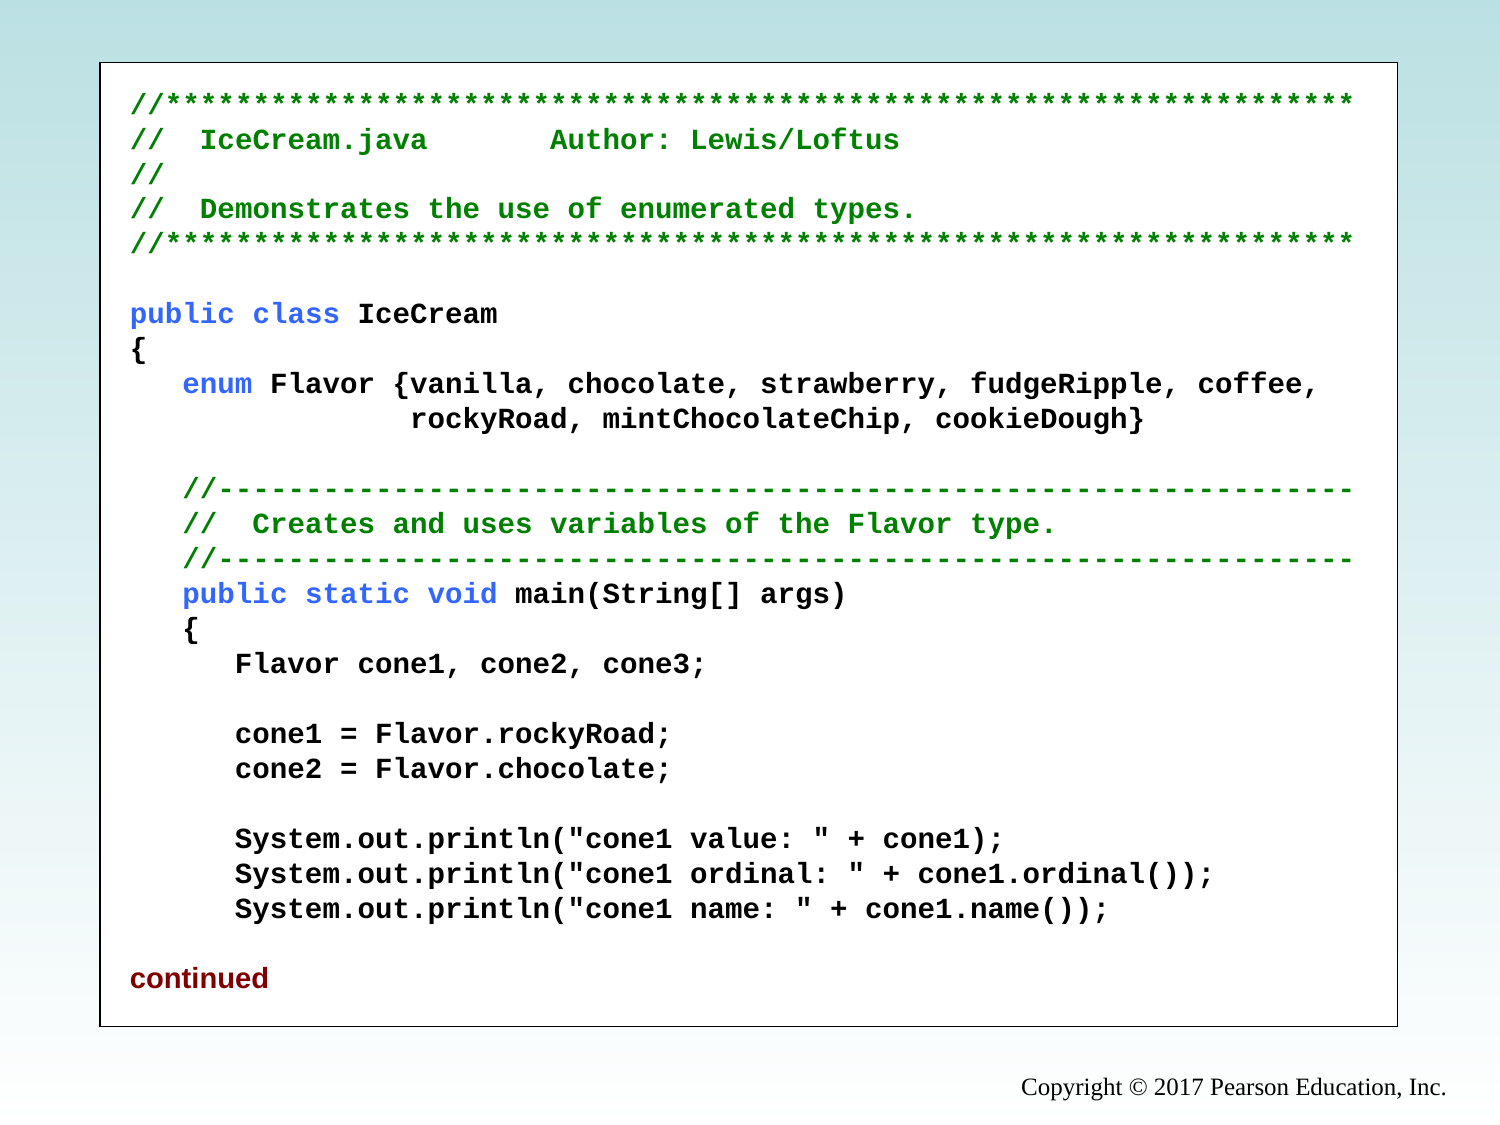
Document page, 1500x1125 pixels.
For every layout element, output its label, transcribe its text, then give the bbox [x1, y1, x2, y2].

text_box //******************************************************************** // IceCream.java Author: Lewis/Loftus // // Demonstrates the use of enumerated types. //******************************************************************** public class IceCream { enum Flavor {vanilla, chocolate, strawberry, fudgeRipple, coffee, rockyRoad, mintChocolateChip, cookieDough} //----------------------------------------------------------------- // Creates and uses variables of the Flavor type. //----------------------------------------------------------------- public static void main(String[] args) { Flavor cone1, cone2, cone3; cone1 = Flavor.rockyRoad; cone2 = Flavor.chocolate; System.out.println("cone1 value: " + cone1); System.out.println("cone1 ordinal: " + cone1.ordinal()); System.out.println("cone1 name: " + cone1.name()); continued [99, 62, 1398, 1027]
footer Copyright © 2017 Pearson Education, Inc. [549, 1062, 1463, 1113]
